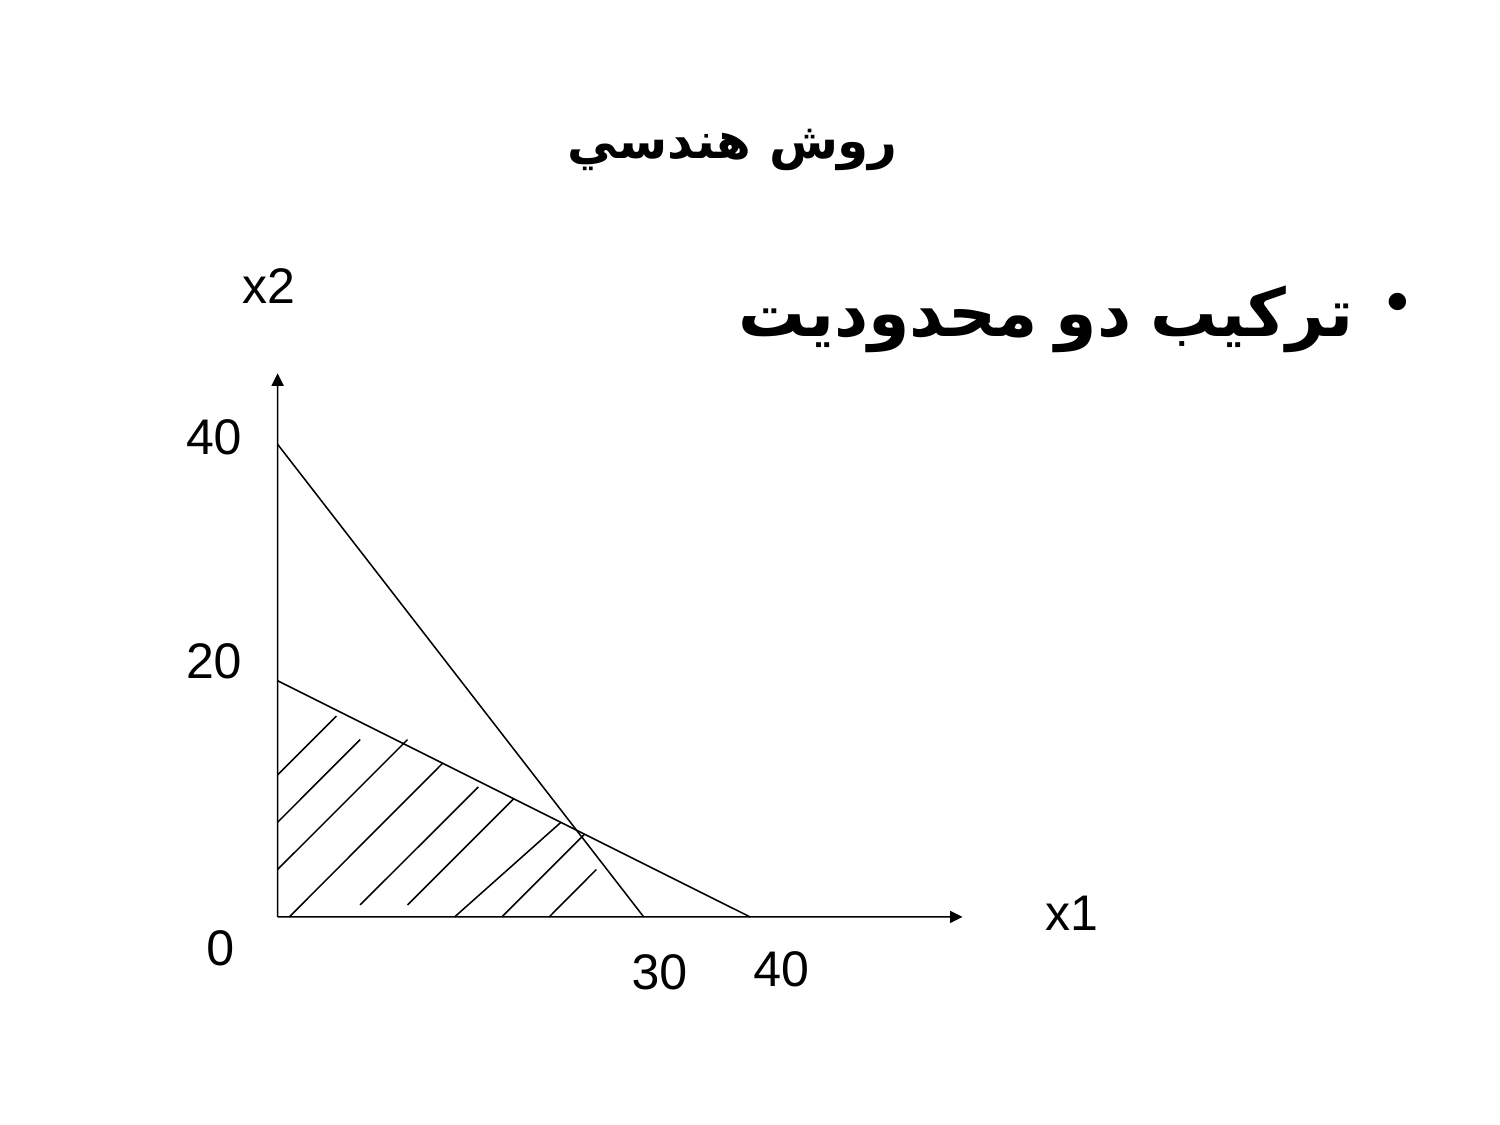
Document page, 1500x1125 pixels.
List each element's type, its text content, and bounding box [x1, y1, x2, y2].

text_box 40 [738, 928, 824, 1004]
text_box 0 [191, 908, 250, 983]
text_box x2 [227, 246, 310, 322]
text_box 40 [171, 397, 257, 472]
text_box [271, 373, 284, 444]
list ترکيب دو محدوديت [75, 262, 1425, 1005]
text_box 20 [171, 621, 257, 697]
text_box [291, 910, 963, 924]
title روش هندسي [75, 45, 1425, 233]
text_box 30 [616, 931, 703, 1007]
text_box x1 [1030, 872, 1113, 948]
